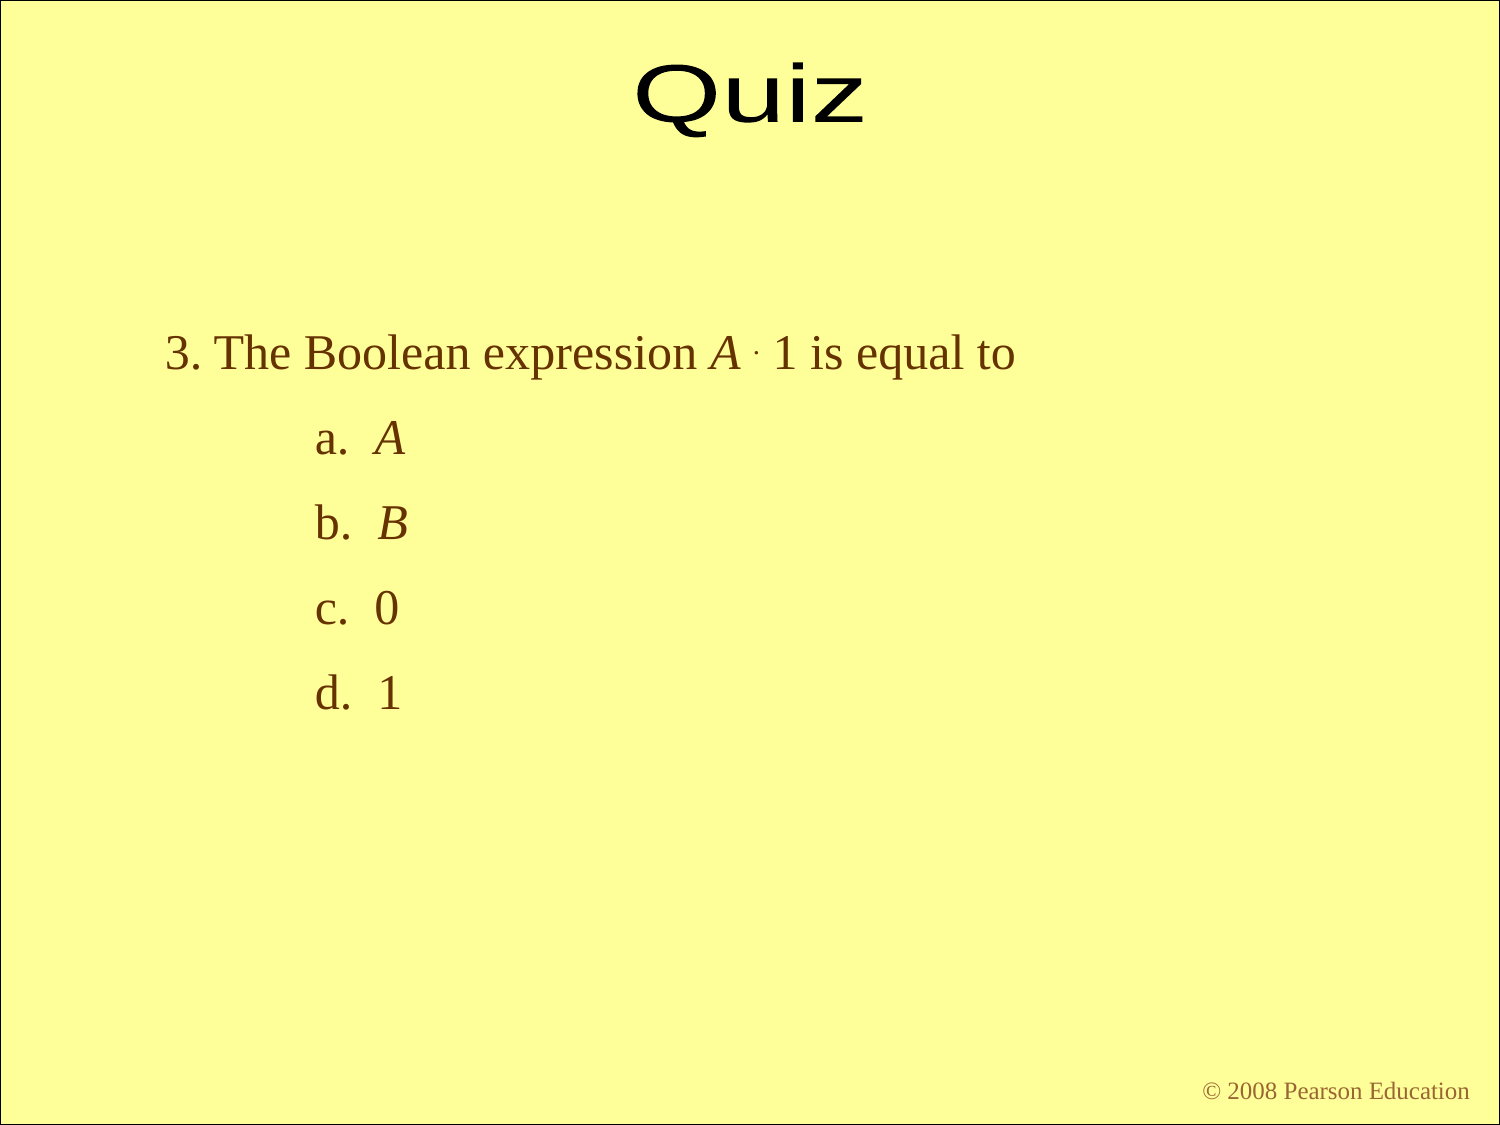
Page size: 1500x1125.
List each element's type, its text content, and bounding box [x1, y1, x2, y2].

text_box 3. The Boolean expression A . 1 is equal to a. A b. B c. 0 d. 1 [150, 312, 1375, 728]
text_box [0, 0, 1500, 1125]
text_box © 2008 Pearson Education [1187, 1067, 1500, 1113]
